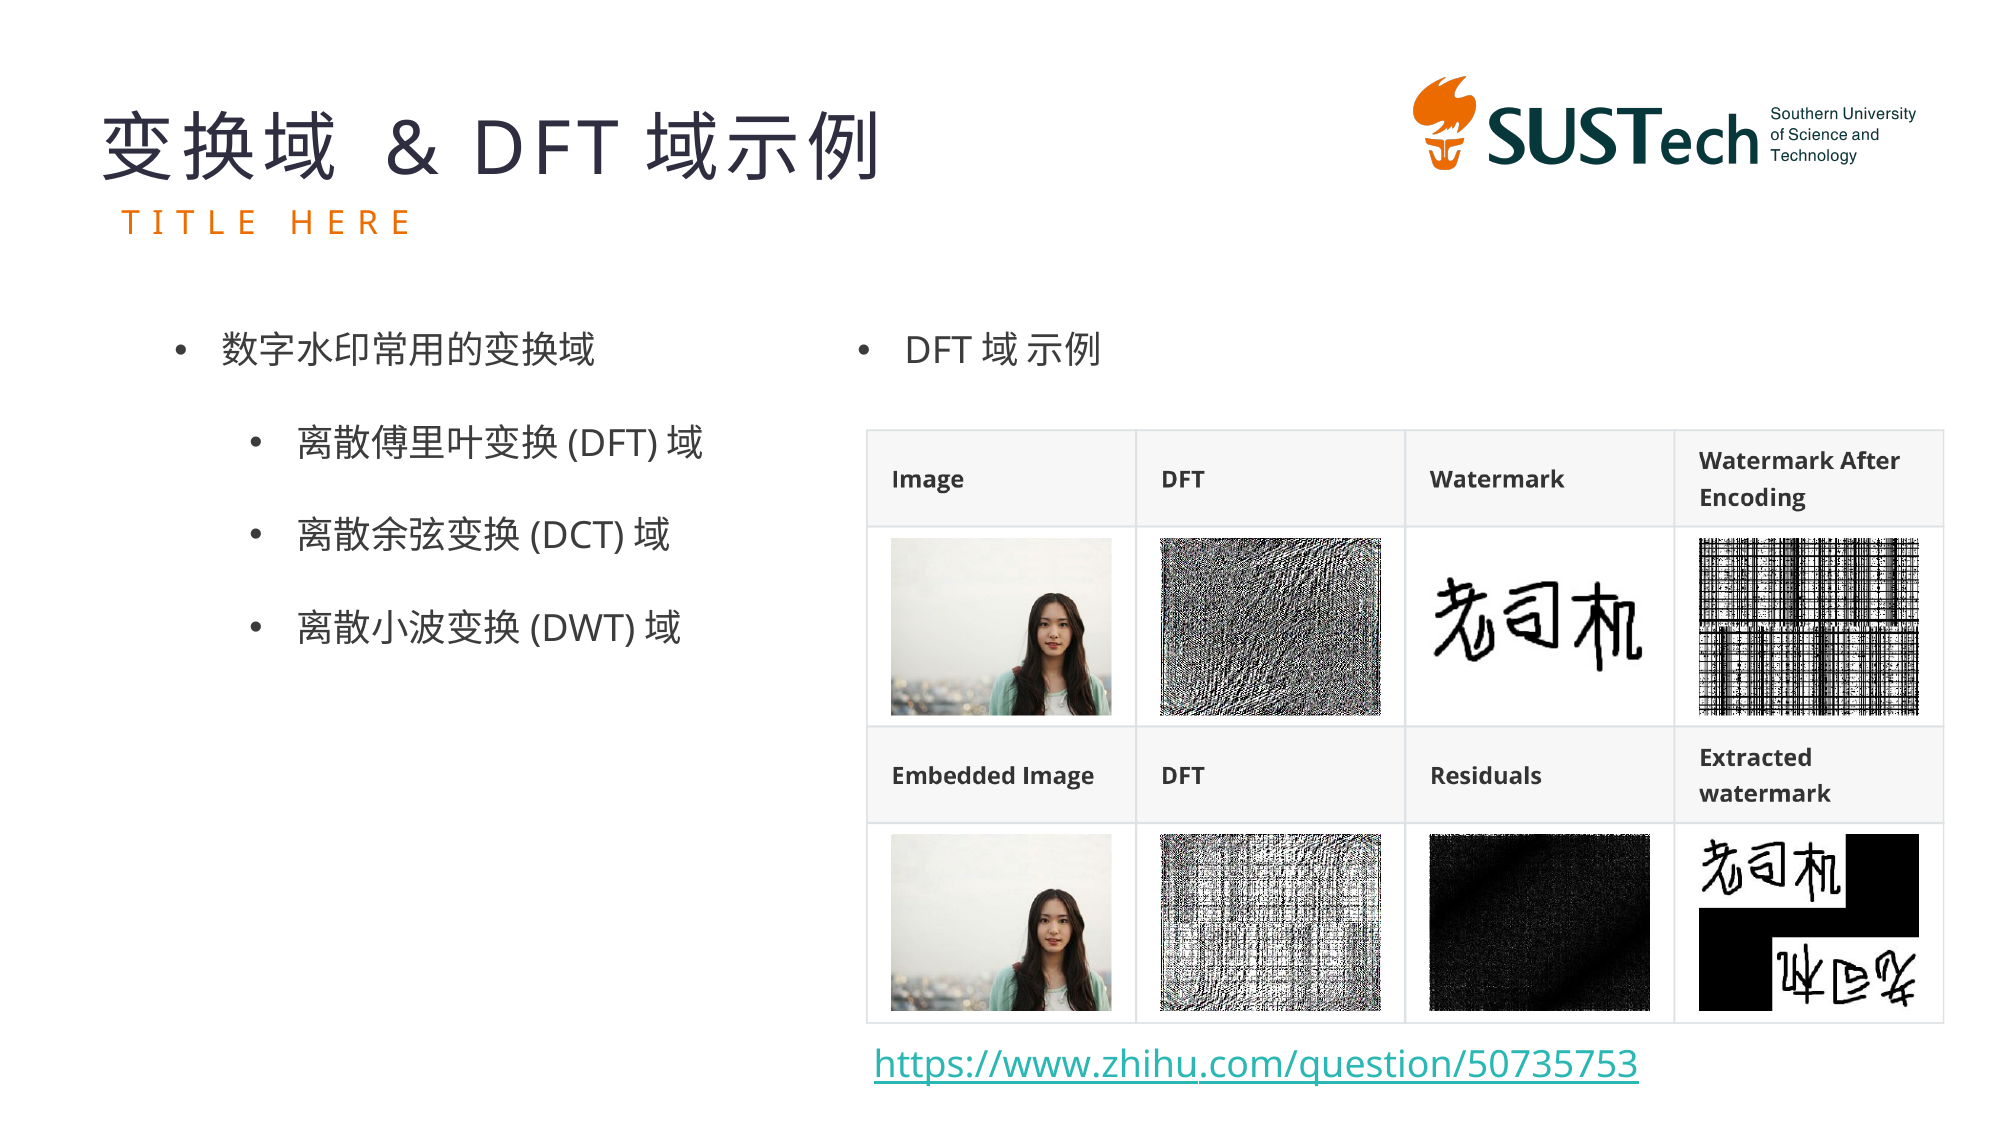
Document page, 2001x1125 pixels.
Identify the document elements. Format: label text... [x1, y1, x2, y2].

picture [1413, 76, 1916, 170]
picture [858, 423, 1969, 1034]
text_box 变换域 & DFT域示例 TITLE HERE [85, 91, 897, 249]
text_box 数字水印常用的变换域 离散傅里叶变换(DFT)域 离散余弦变换(DCT)域 离散小波变换(DWT)域 [84, 296, 1847, 657]
text_box https://www.zhihu.com/question/50735753 [858, 1034, 1859, 1099]
text_box DFT域 示例 [767, 296, 1768, 379]
